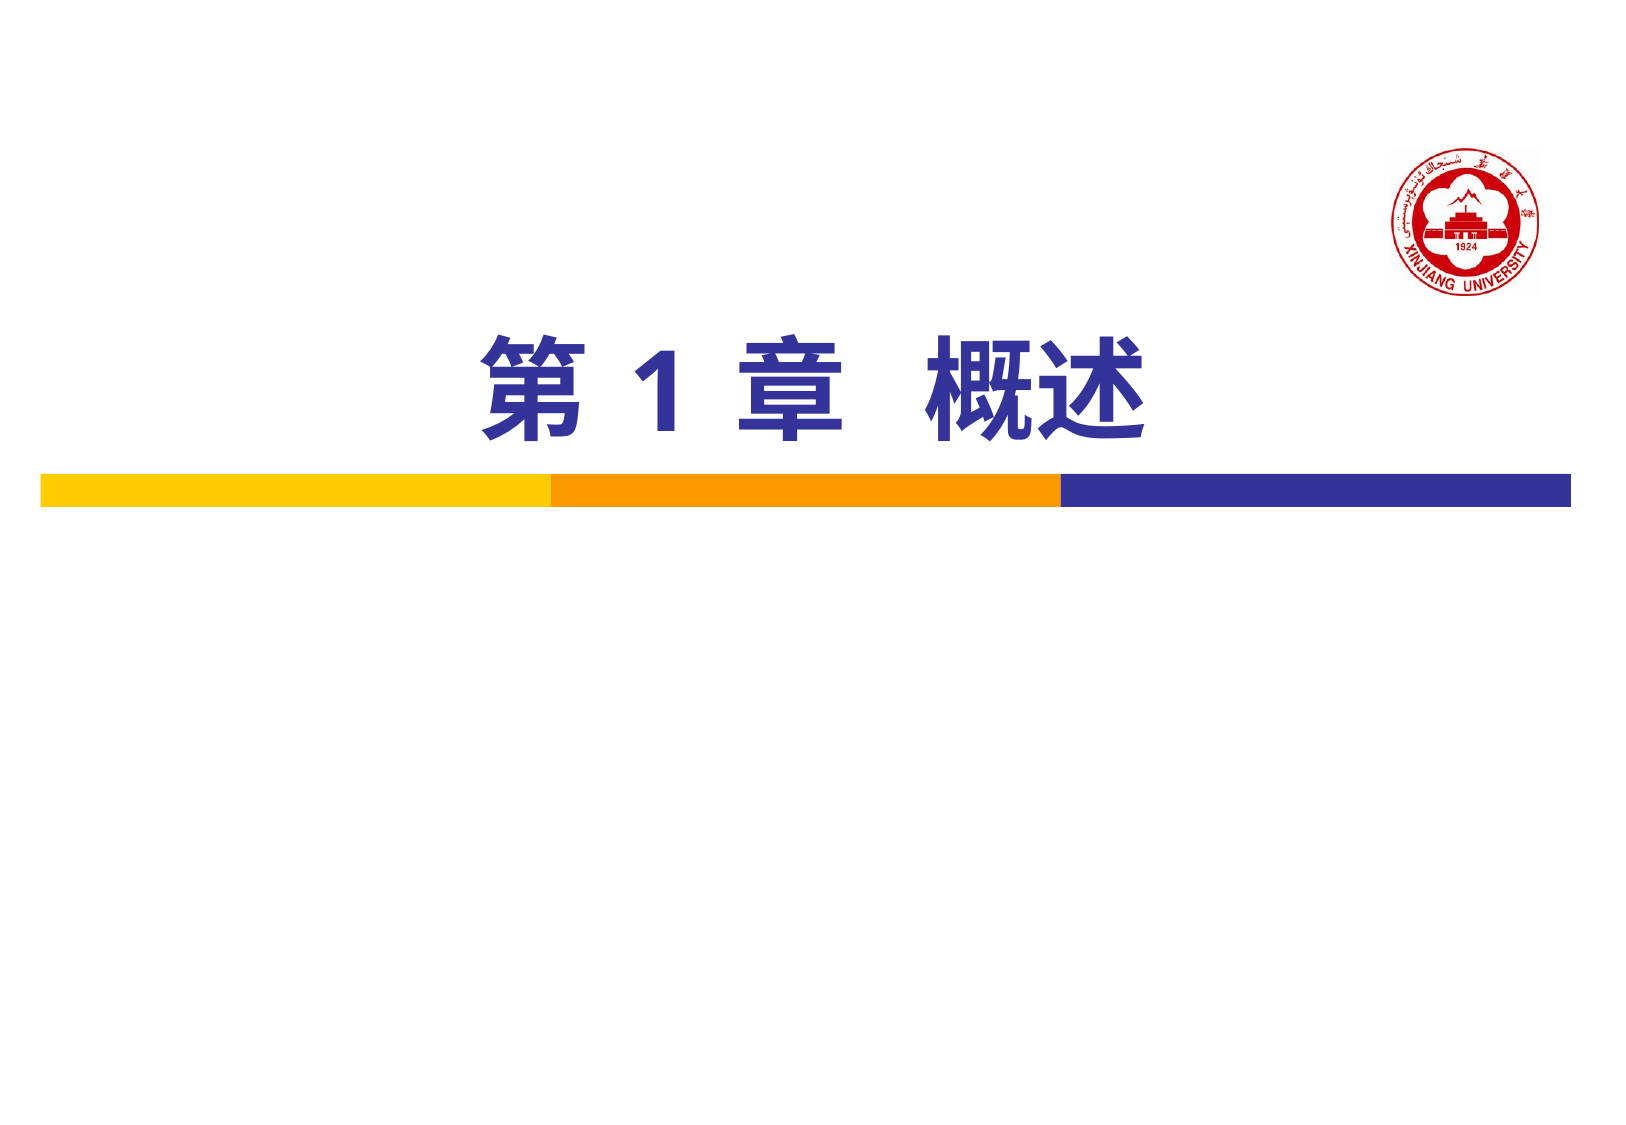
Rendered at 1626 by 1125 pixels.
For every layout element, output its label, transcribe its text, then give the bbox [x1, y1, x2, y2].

title 第 1 章 概述 [121, 112, 1504, 462]
picture [1504, 148, 1539, 296]
